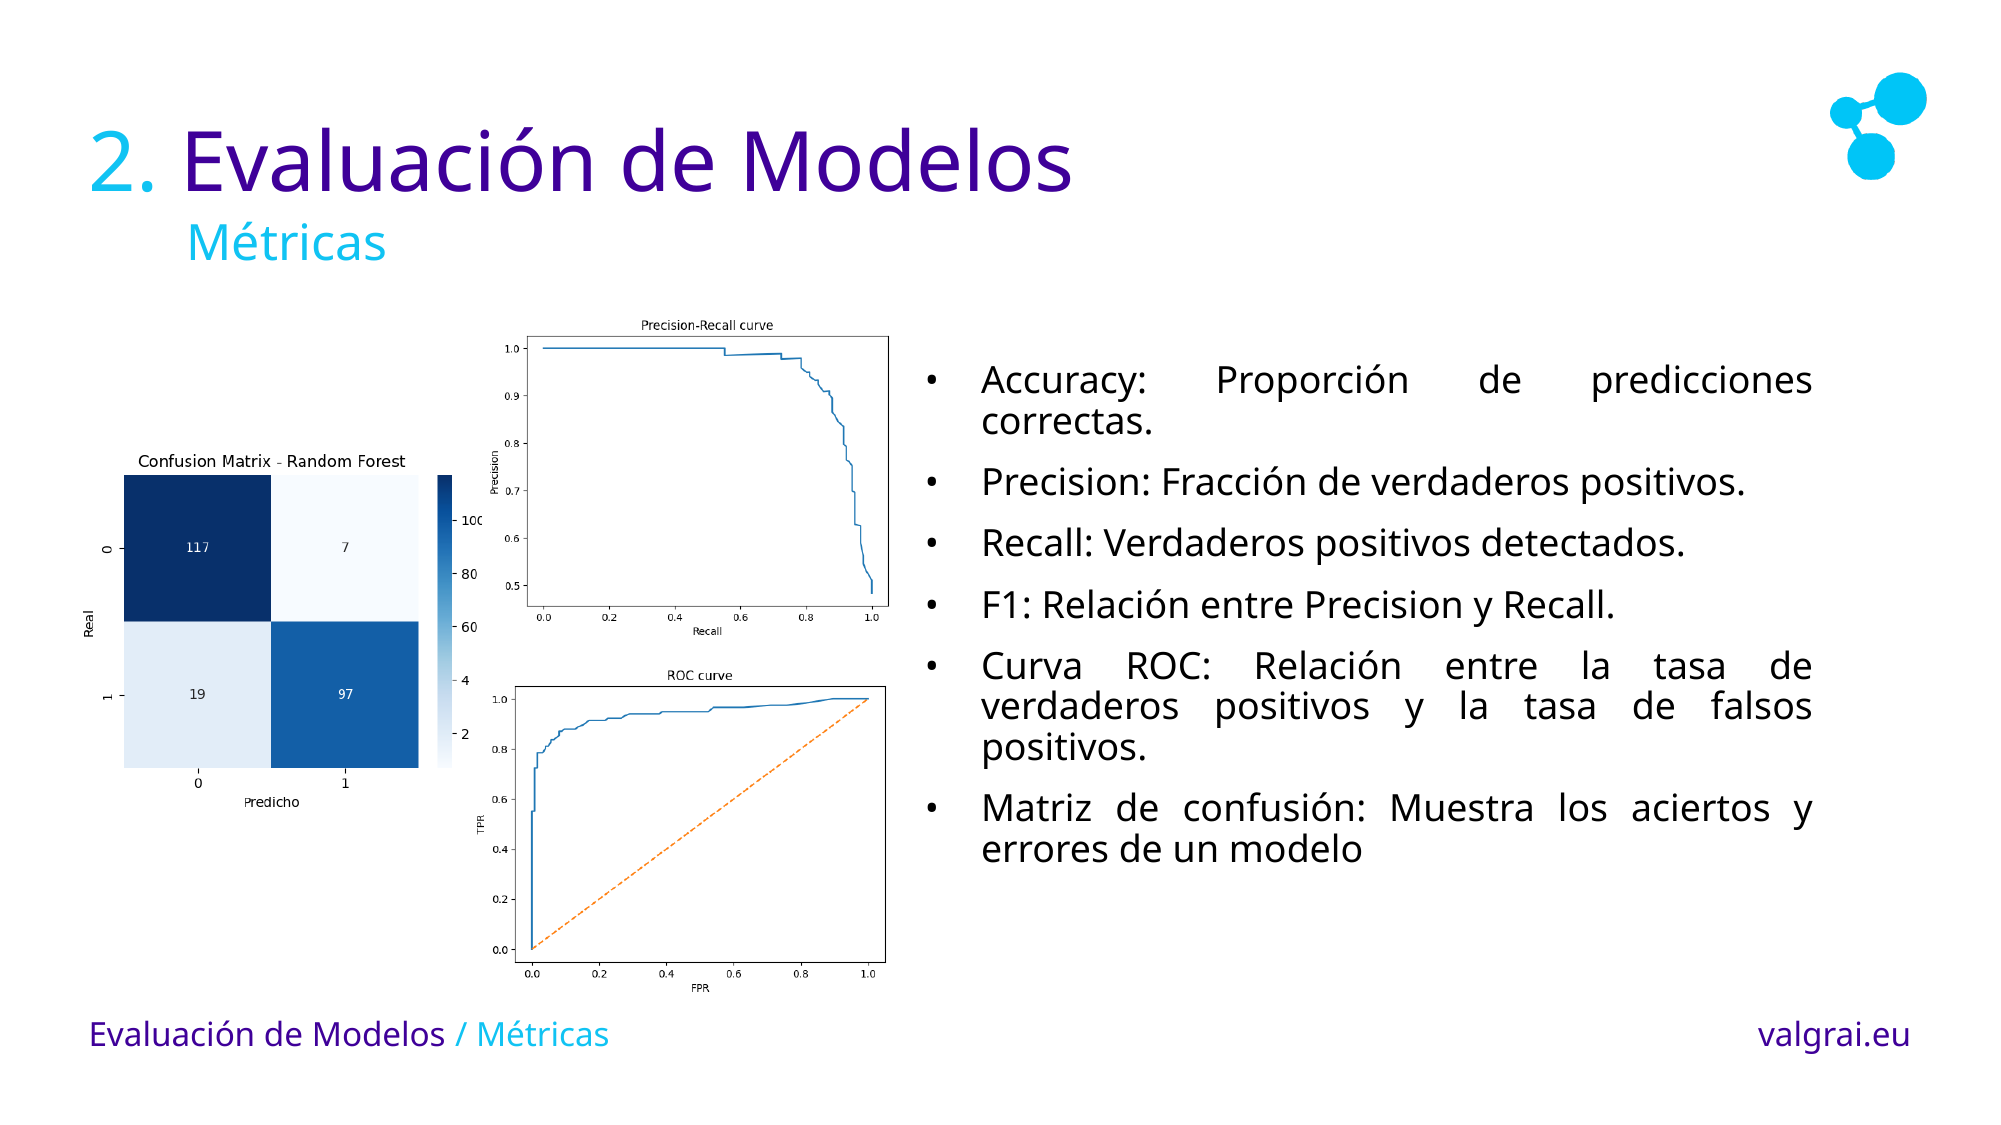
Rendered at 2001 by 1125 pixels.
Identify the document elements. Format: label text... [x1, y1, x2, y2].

picture [1858, 106, 1927, 180]
picture [1828, 71, 1927, 180]
picture [73, 312, 895, 1001]
text_box valgrai.eu [1405, 1018, 1927, 1054]
title 2. Evaluación de Modelos [73, 124, 1799, 205]
list Accuracy: Proporción de predicciones correctas. Precision: Fracción de verdaderos positivos. Recall: Verdaderos positivos detectados. F1: Relación entre Precision y Recall. Curva ROC: Relación entre la tasa de verdaderos positivos y la tasa de falsos positivos. Matriz de confusión: Muestra los aciertos y errores de un modelo [891, 353, 1829, 909]
text_box Evaluación de Modelos / Métricas [73, 1018, 1038, 1054]
text_box Métricas [171, 204, 1799, 285]
